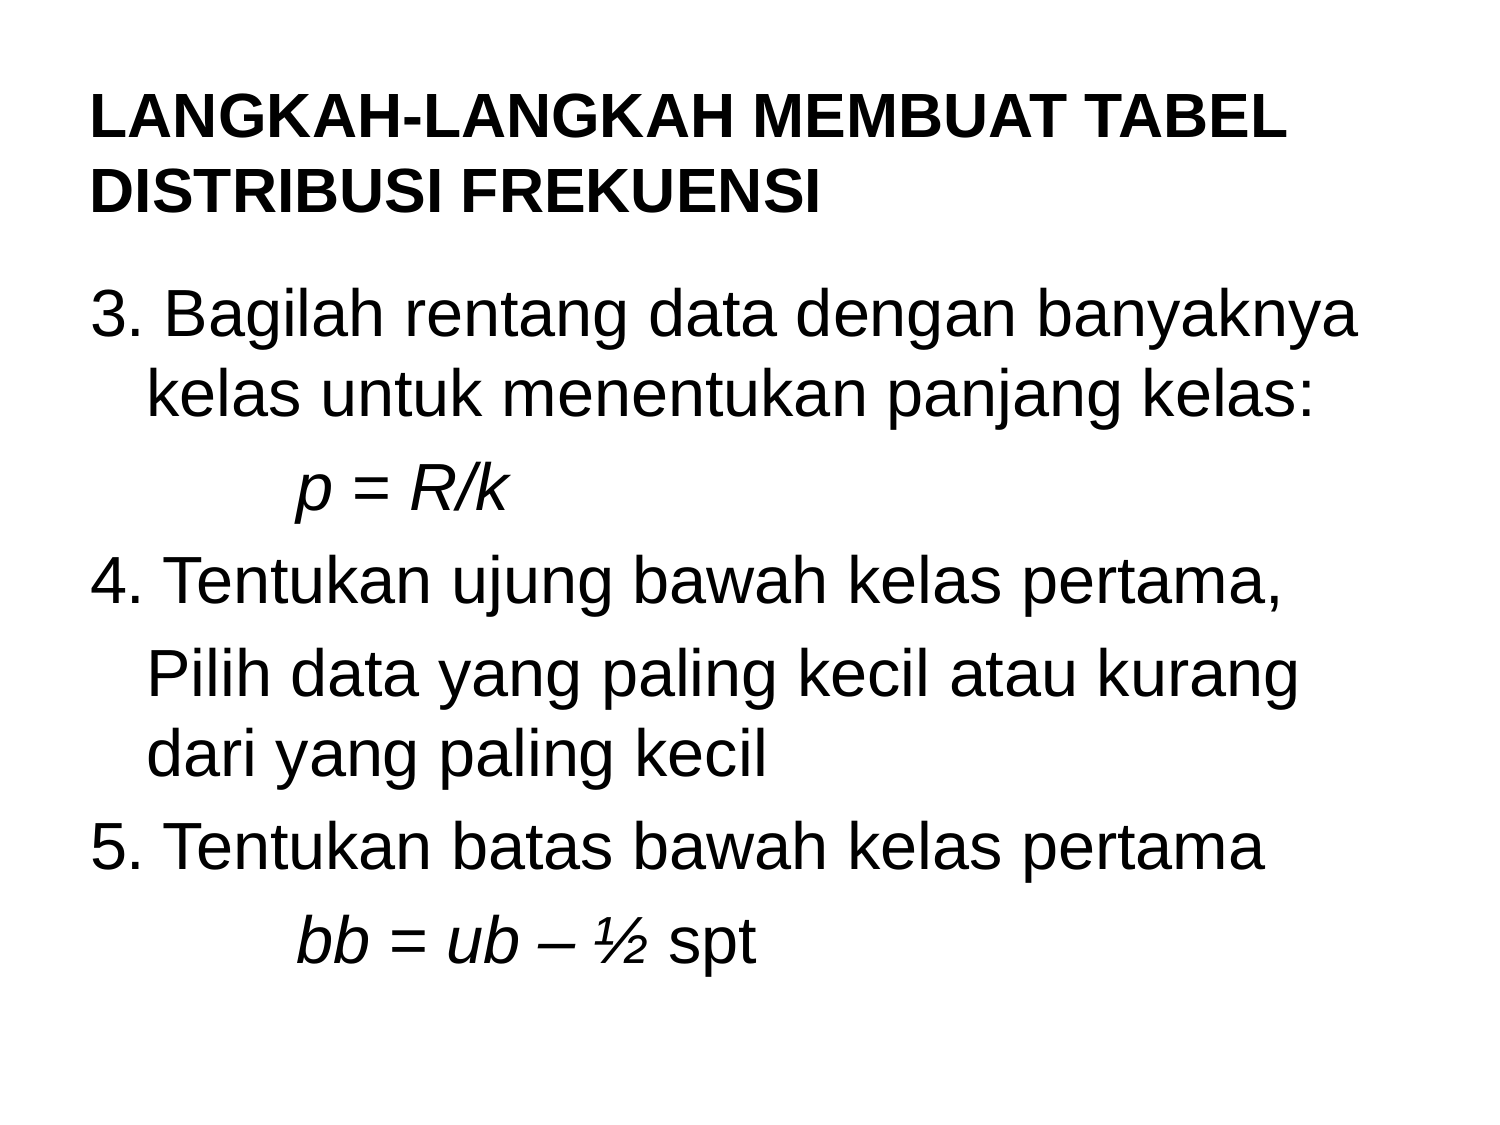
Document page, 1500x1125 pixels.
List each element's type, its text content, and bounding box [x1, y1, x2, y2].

title LANGKAH-LANGKAH MEMBUAT TABEL DISTRIBUSI FREKUENSI [74, 44, 1426, 233]
list 3. Bagilah rentang data dengan banyaknya kelas untuk menentukan panjang kelas: p = R/k 4. Tentukan ujung bawah kelas pertama, Pilih data yang paling kecil atau kurang dari yang paling kecil 5. Tentukan batas bawah kelas pertama bb = ub – ½ spt [74, 262, 1426, 1006]
